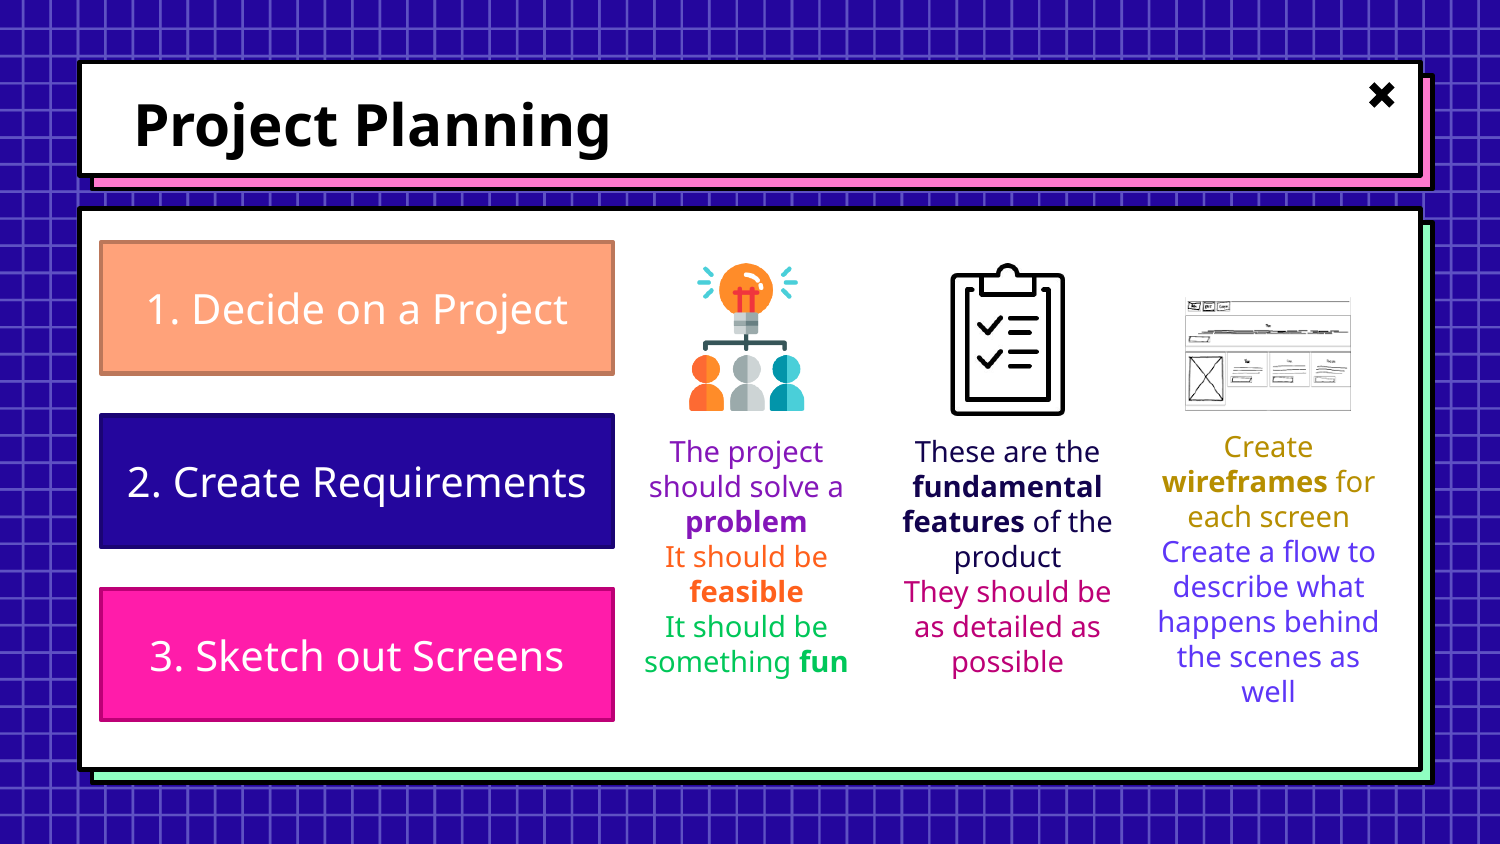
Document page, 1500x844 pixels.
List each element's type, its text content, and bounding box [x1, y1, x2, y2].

title Project Planning [118, 72, 1382, 167]
text_box 1. Decide on a Project [99, 240, 615, 376]
text_box Create wireframes for each screen Create a flow to describe what happens behind the scenes as well [1138, 421, 1400, 751]
picture [0, 0, 1500, 844]
text_box The project should solve a problem It should be feasible It should be something fun [616, 425, 877, 686]
text_box 3. Sketch out Screens [99, 587, 615, 722]
text_box 2. Create Requirements [99, 413, 615, 549]
text_box These are the fundamental features of the product They should be as detailed as possible [877, 425, 1138, 721]
